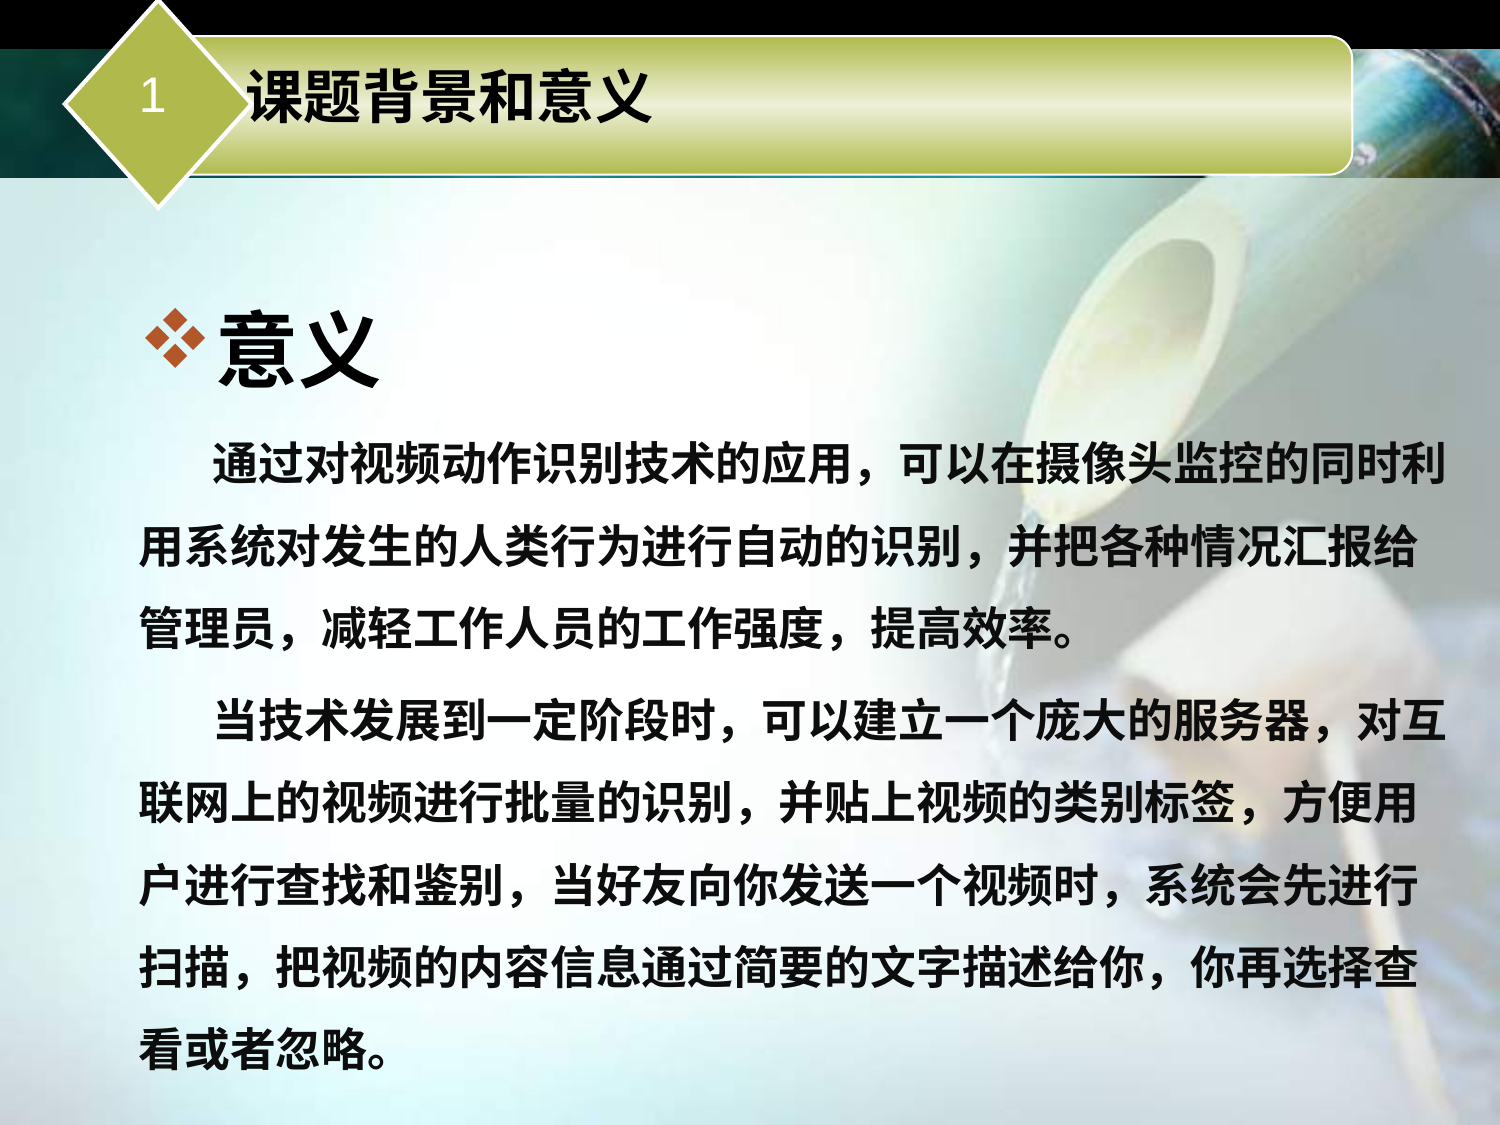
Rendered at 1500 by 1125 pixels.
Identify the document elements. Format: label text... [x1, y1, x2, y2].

picture [0, 49, 1500, 1125]
list 意义 通过对视频动作识别技术的应用，可以在摄像头监控的同时利用系统对发生的人类行为进行自动的识别，并把各种情况汇报给管理员，减轻工作人员的工作强度，提高效率。 当技术发展到一定阶段时，可以建立一个庞大的服务器，对互联网上的视频进行批量的识别，并贴上视频的类别标签，方便用户进行查找和鉴别，当好友向你发送一个视频时，系统会先进行扫描，把视频的内容信息通过简要的文字描述给你，你再选择查看或者忽略。 [123, 290, 1472, 1083]
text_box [64, 0, 1353, 209]
